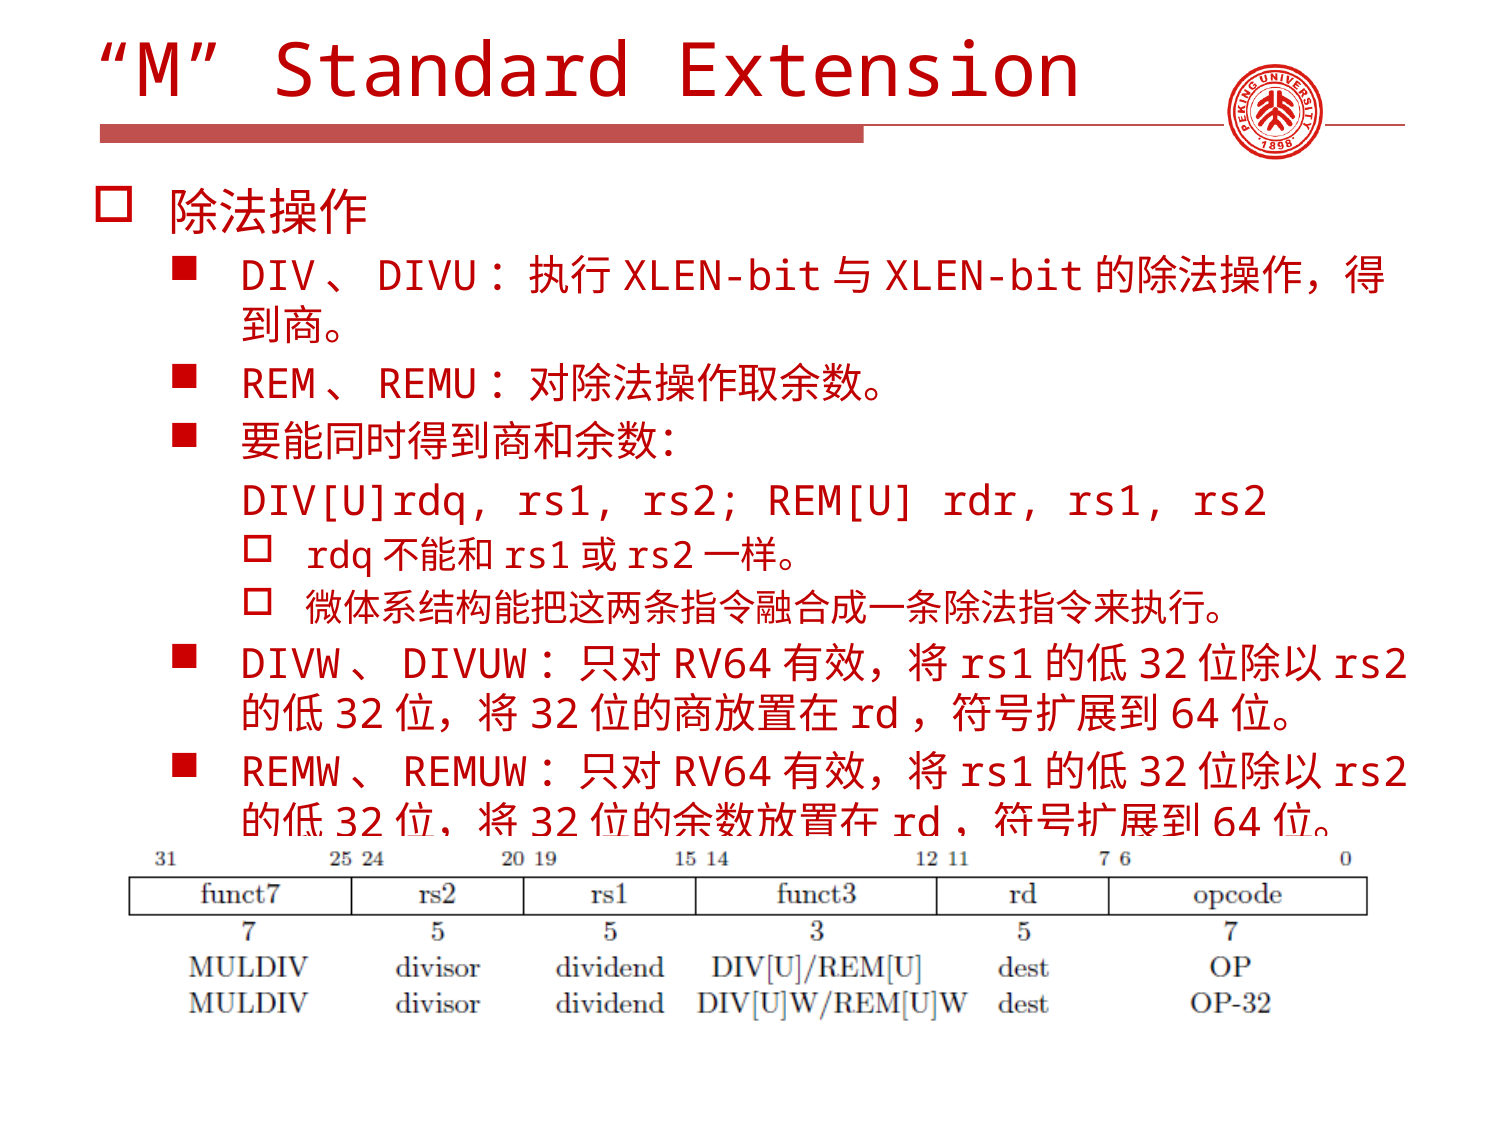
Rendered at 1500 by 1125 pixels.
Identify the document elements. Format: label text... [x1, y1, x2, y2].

list 除法操作 DIV、DIVU：执行XLEN-bit与XLEN-bit的除法操作，得到商。 REM、REMU：对除法操作取余数。 要能同时得到商和余数： DIV[U]rdq, rs1, rs2; REM[U] rdr, rs1, rs2 rdq不能和rs1或rs2一样。 微体系结构能把这两条指令融合成一条除法指令来执行。 DIVW、DIVUW：只对RV64有效，将rs1的低32位除以rs2的低32位，将32位的商放置在rd，符号扩展到64位。 REMW、REMUW：只对RV64有效，将rs1的低32位除以rs2的低32位，将32位的余数放置在rd，符号扩展到64位。 [76, 172, 1427, 916]
picture [121, 836, 1379, 1036]
picture [1224, 134, 1325, 162]
title “M” Standard Extension [76, 0, 1425, 134]
